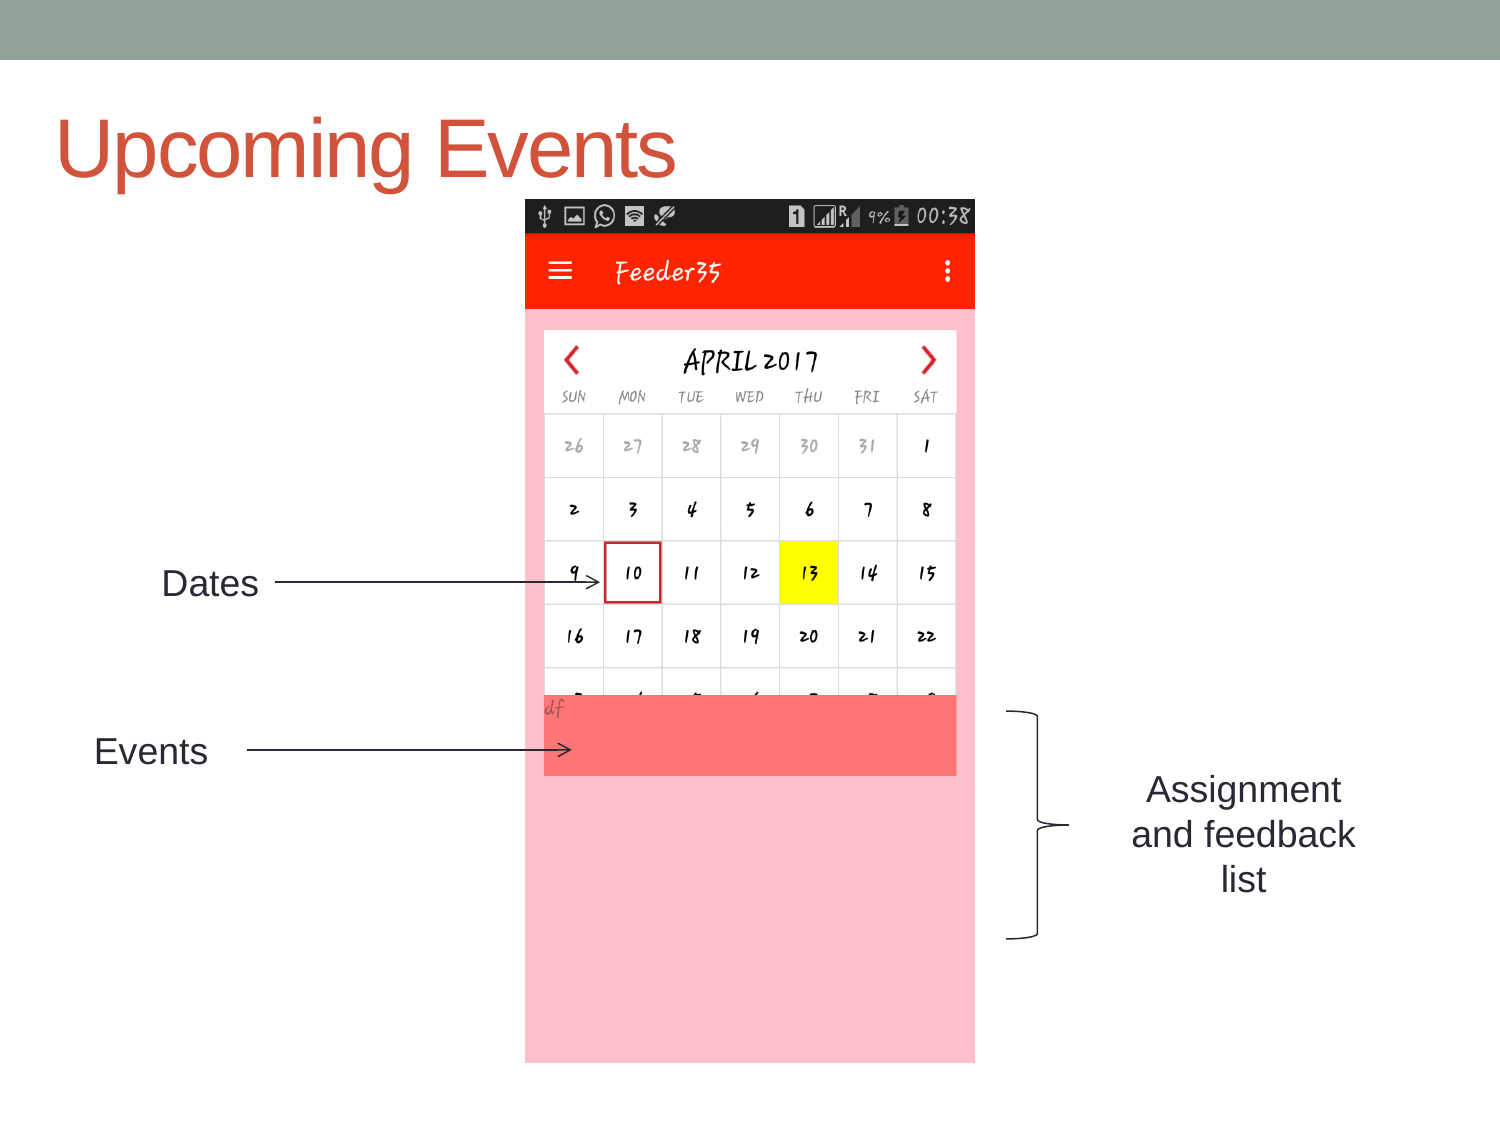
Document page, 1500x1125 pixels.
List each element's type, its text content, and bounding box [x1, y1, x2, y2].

title Upcoming Events [39, 62, 1390, 225]
text_box [1006, 710, 1070, 940]
text_box Events [79, 719, 224, 780]
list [524, 199, 976, 1063]
text_box Assignment and feedback list [1099, 757, 1388, 907]
text_box Dates [146, 551, 275, 612]
